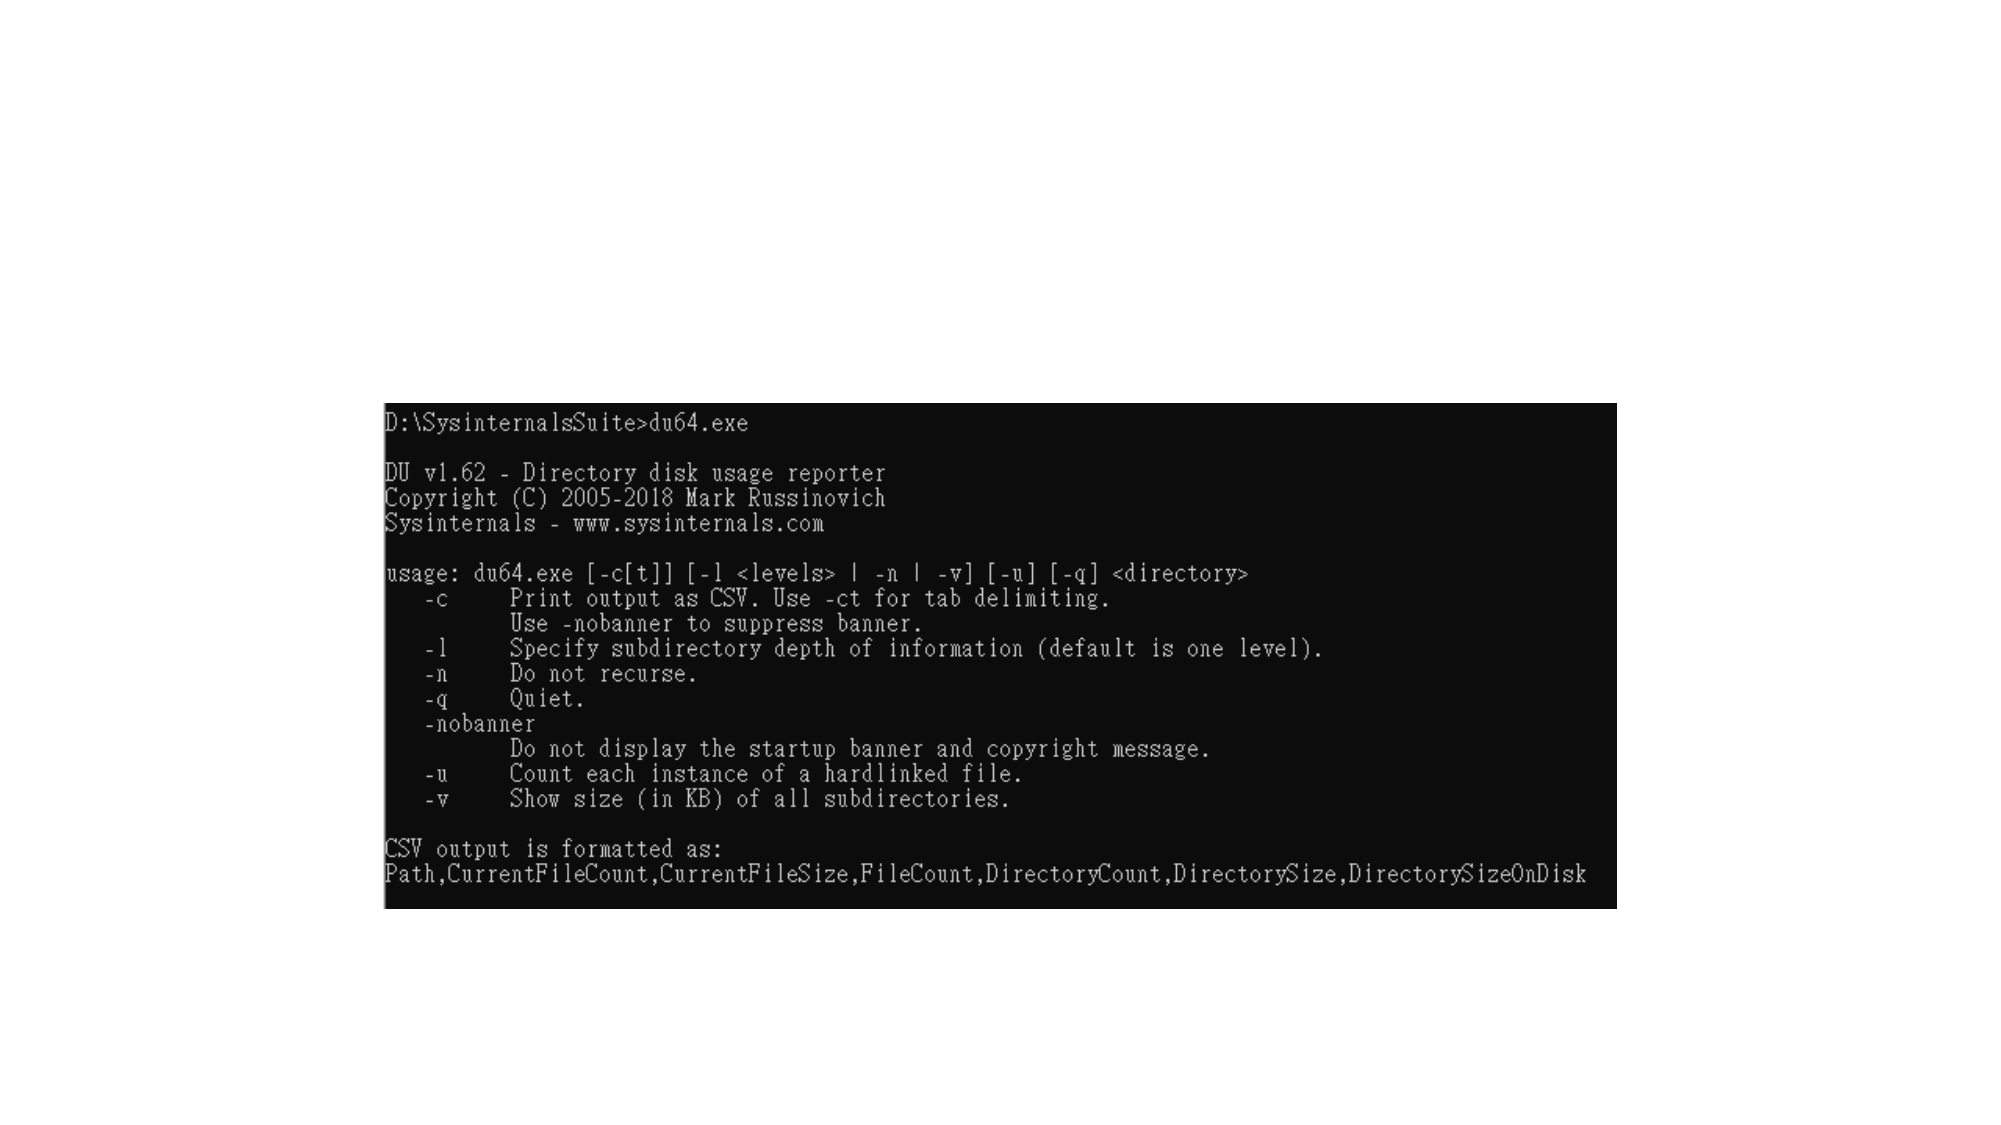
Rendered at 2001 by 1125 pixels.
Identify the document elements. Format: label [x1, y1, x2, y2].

list [383, 403, 1617, 909]
